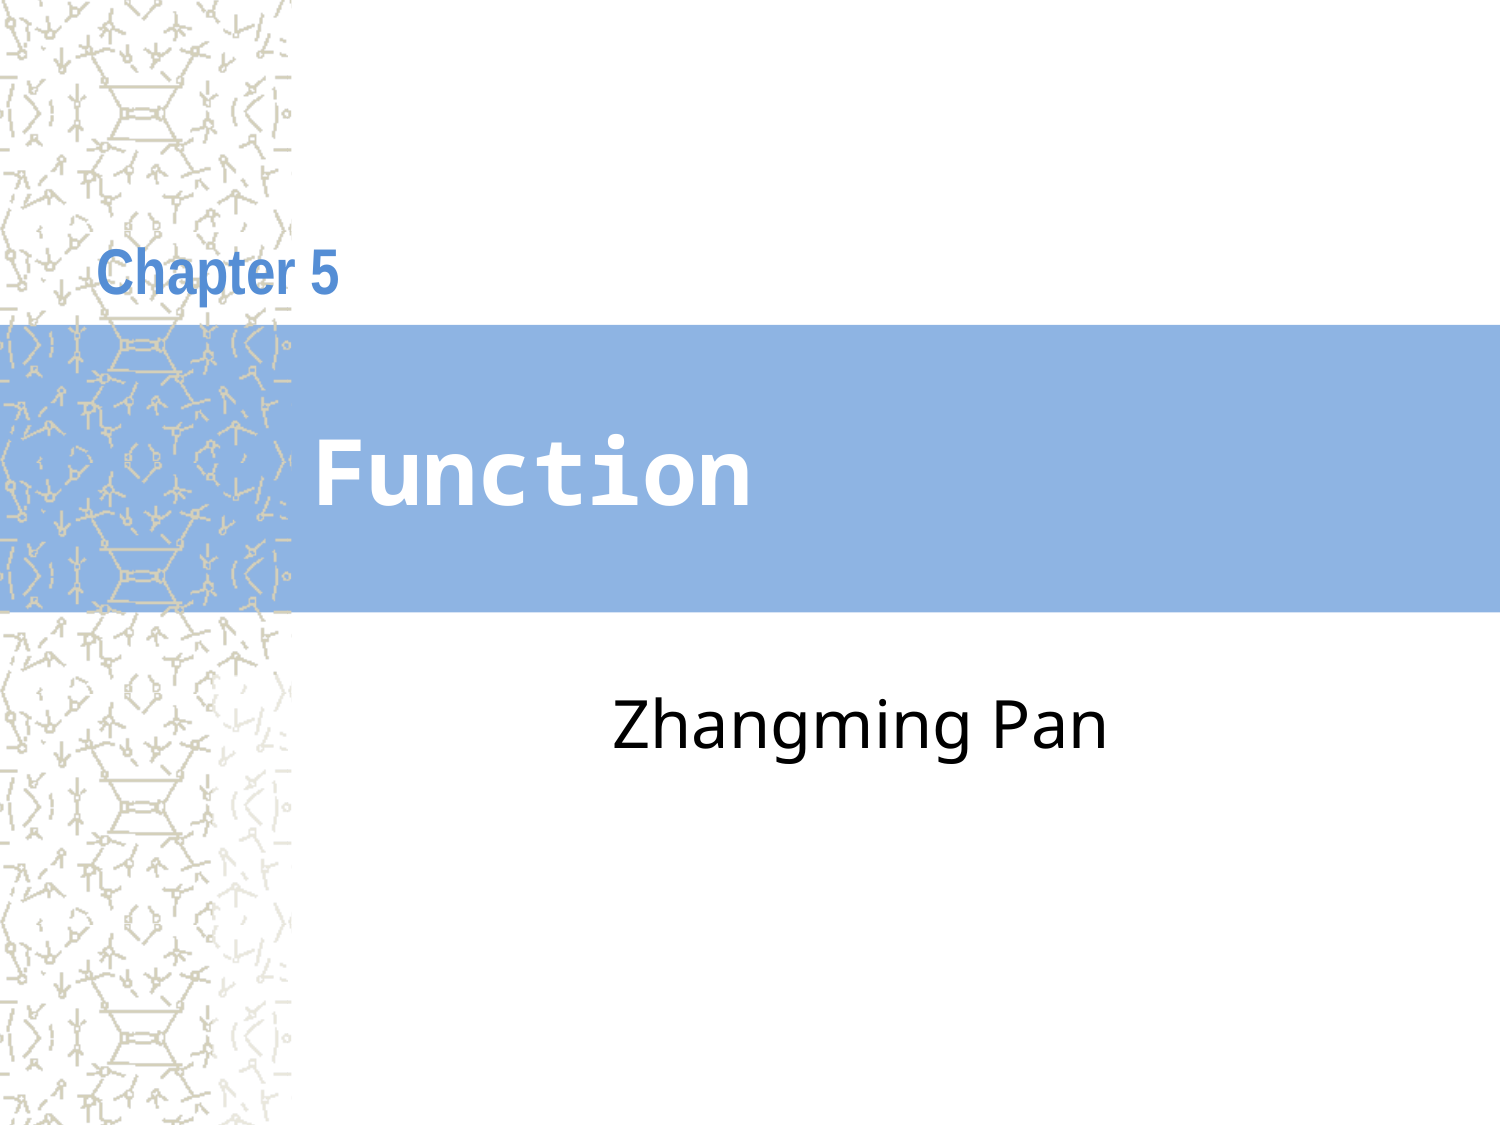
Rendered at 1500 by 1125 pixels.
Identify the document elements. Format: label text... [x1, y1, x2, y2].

subtitle Zhangming Pan [336, 675, 1387, 963]
text_box Chapter 5 [81, 222, 996, 315]
picture [0, 0, 292, 1125]
title Function [300, 337, 1500, 600]
